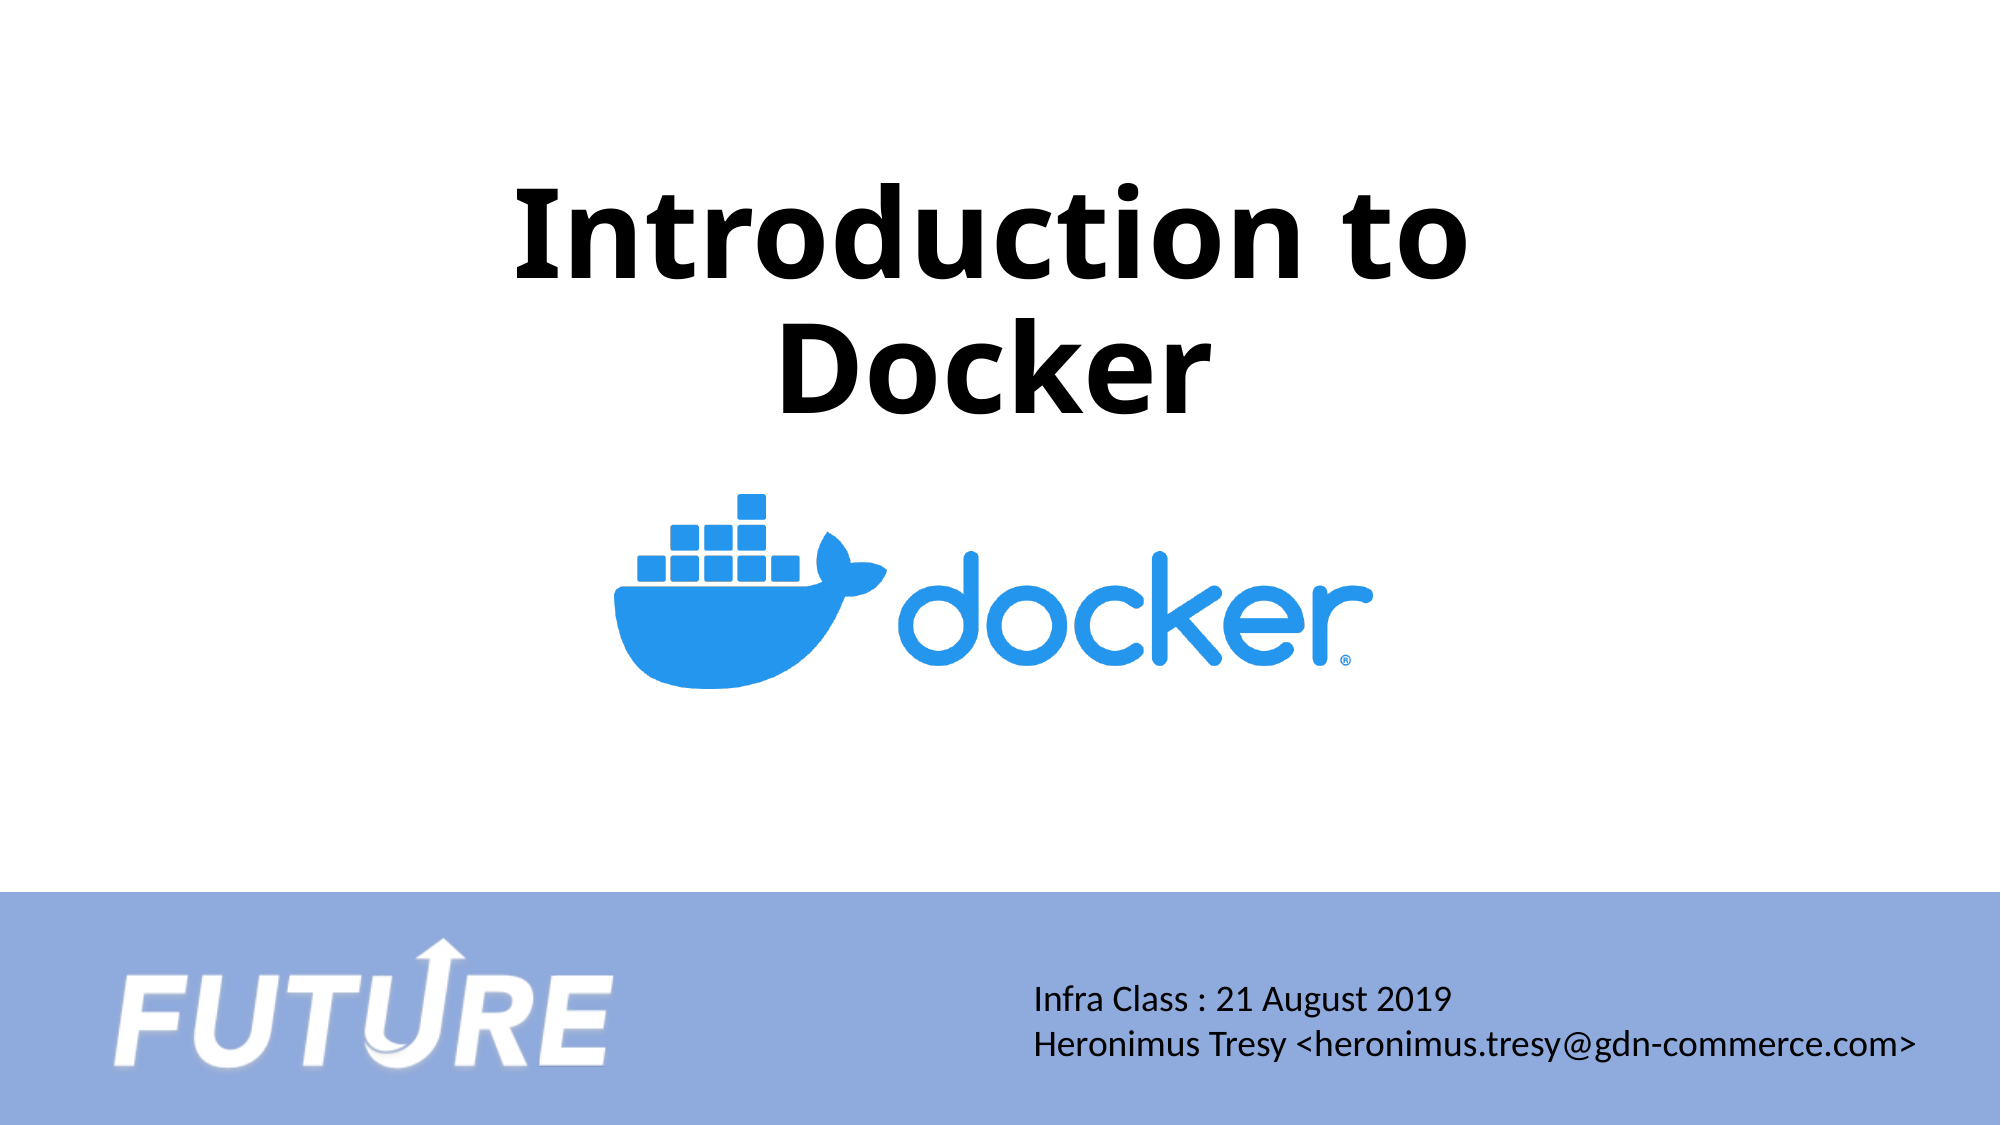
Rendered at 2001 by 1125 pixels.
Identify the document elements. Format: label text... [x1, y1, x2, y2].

picture [108, 935, 615, 1079]
text_box Infra Class : 21 August 2019 Heronimus Tresy <heronimus.tresy@gdn-commerce.com> [1018, 966, 2000, 1072]
picture [614, 494, 1373, 689]
title Introduction to Docker [337, 239, 1650, 449]
text_box [0, 892, 2000, 1125]
